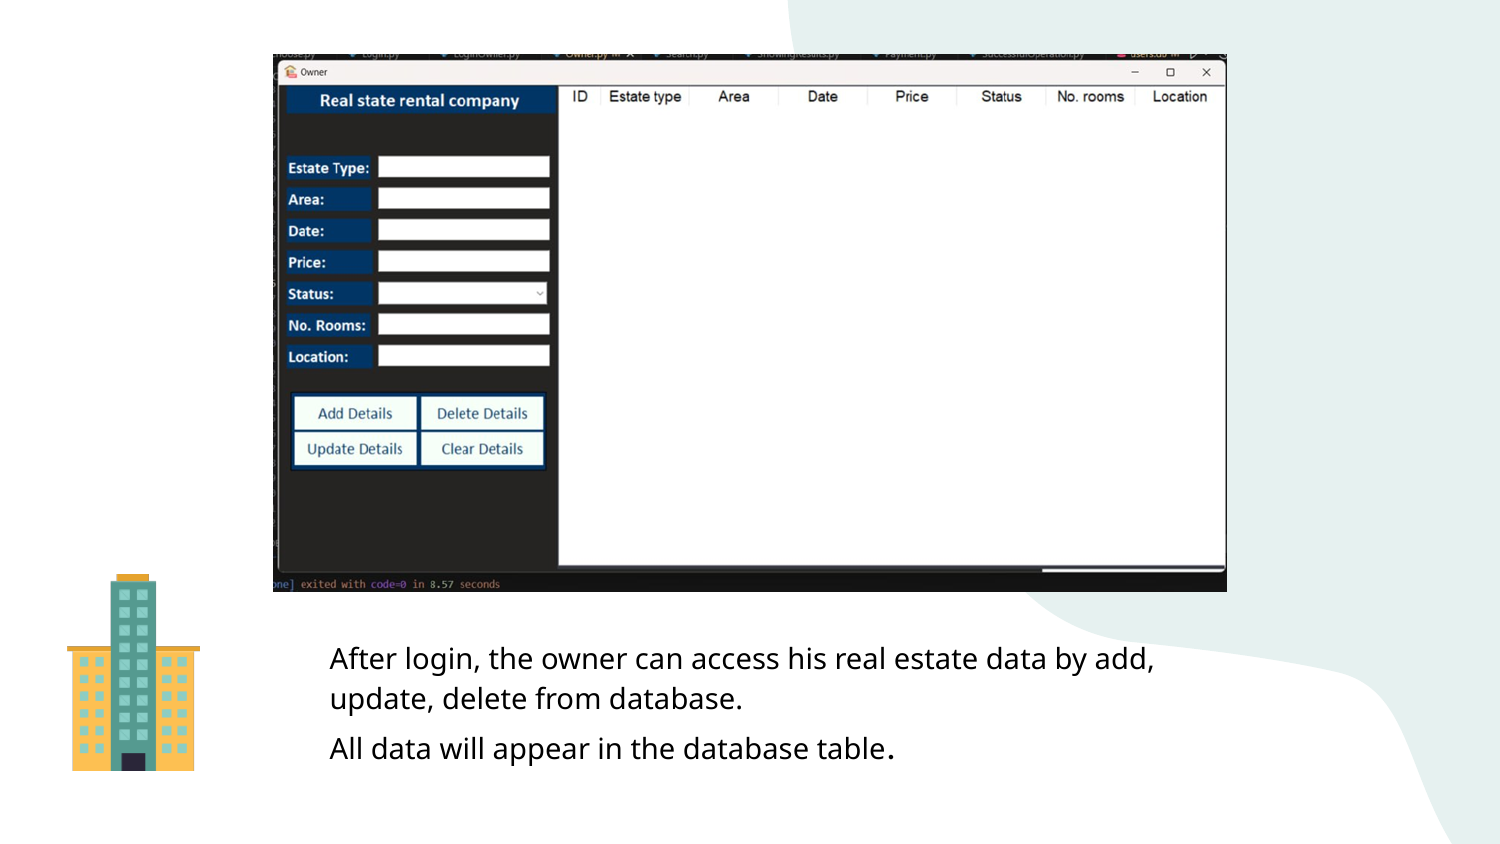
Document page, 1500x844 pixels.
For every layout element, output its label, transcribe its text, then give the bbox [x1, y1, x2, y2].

list After login, the owner can access his real estate data by add, update, delete from database. All data will appear in the database table. [314, 619, 1186, 844]
picture [273, 54, 1227, 593]
picture [66, 573, 201, 772]
